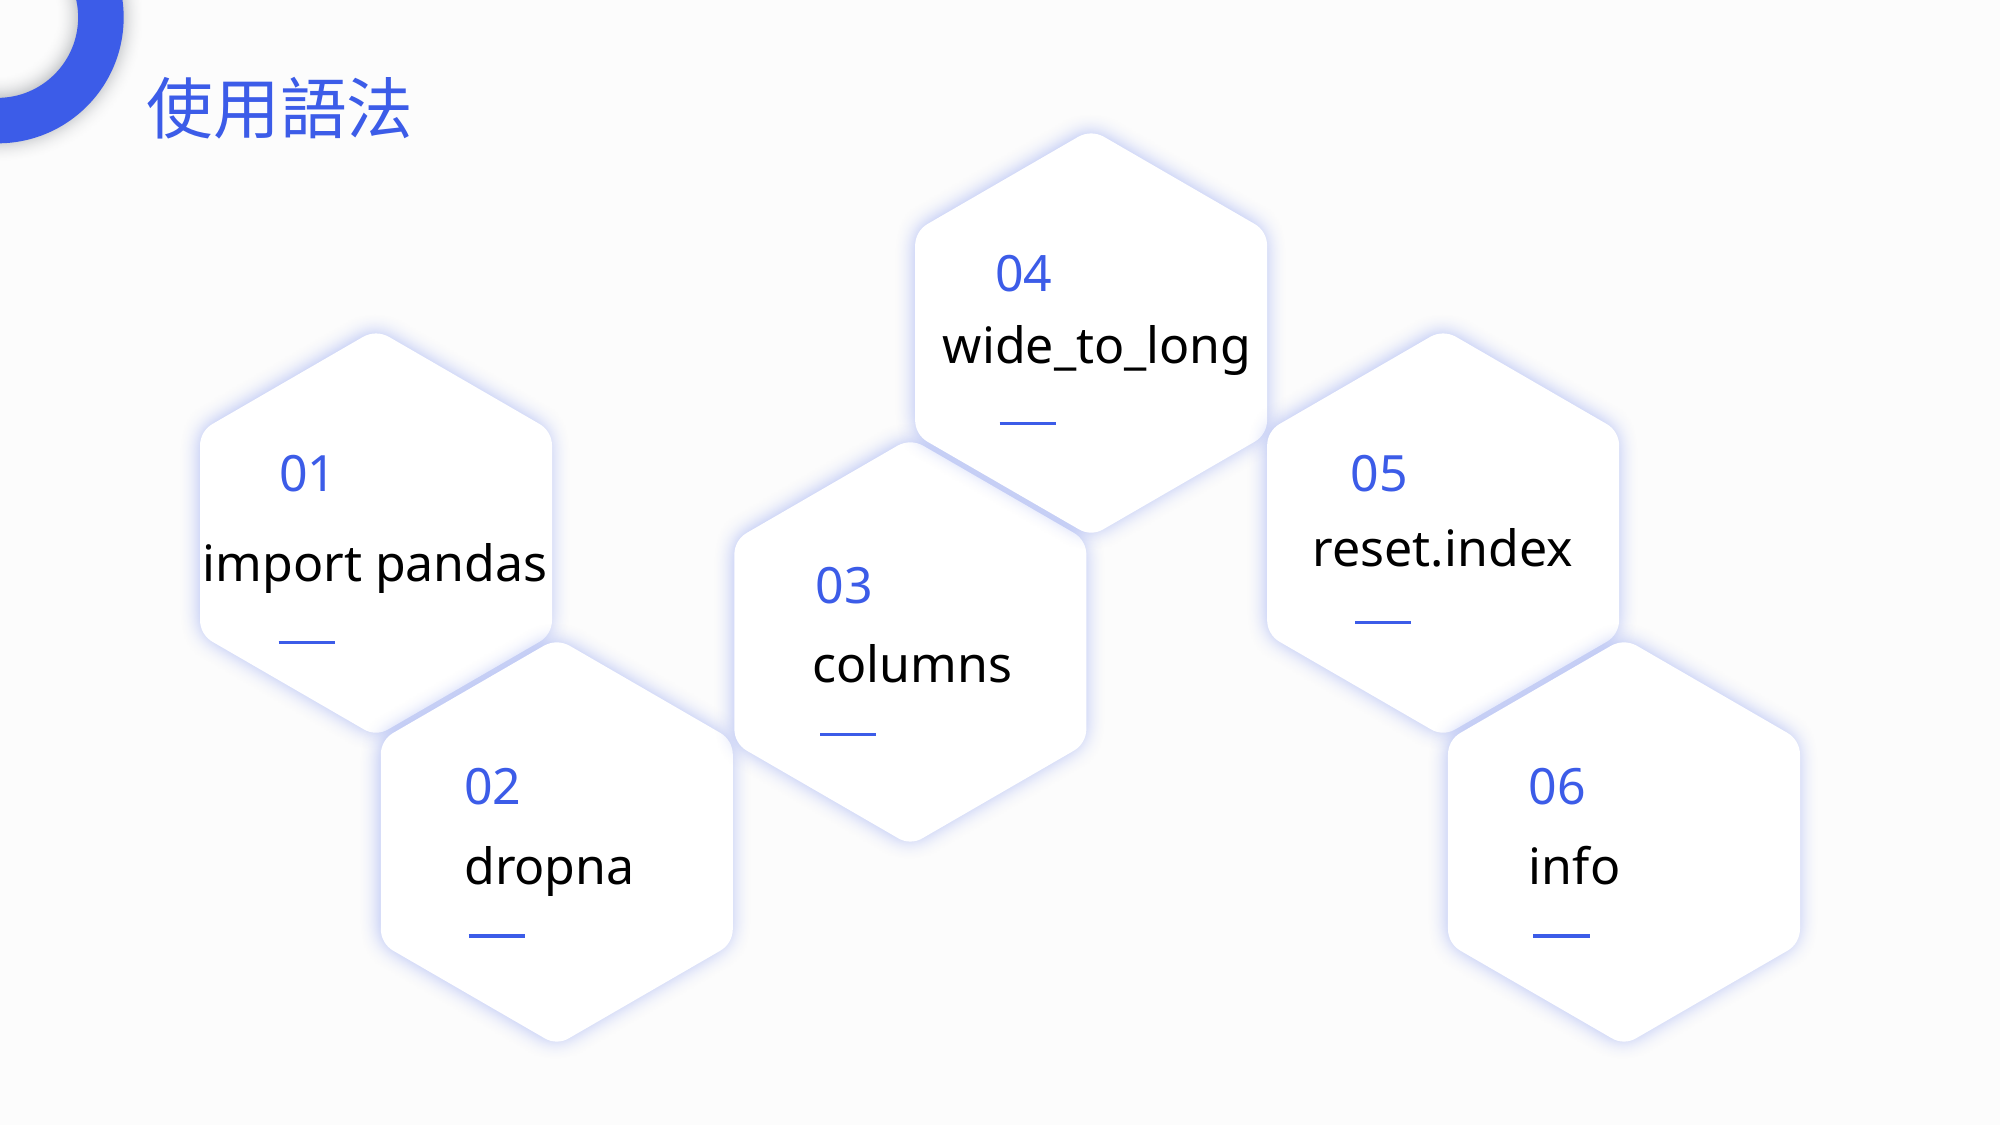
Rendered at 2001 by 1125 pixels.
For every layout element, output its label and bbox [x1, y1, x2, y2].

text_box [380, 642, 1343, 1042]
text_box [1447, 642, 1801, 1042]
text_box [1266, 333, 1620, 733]
text_box [0, 0, 826, 156]
text_box [914, 133, 1281, 533]
text_box [187, 333, 674, 733]
text_box [734, 442, 1087, 842]
